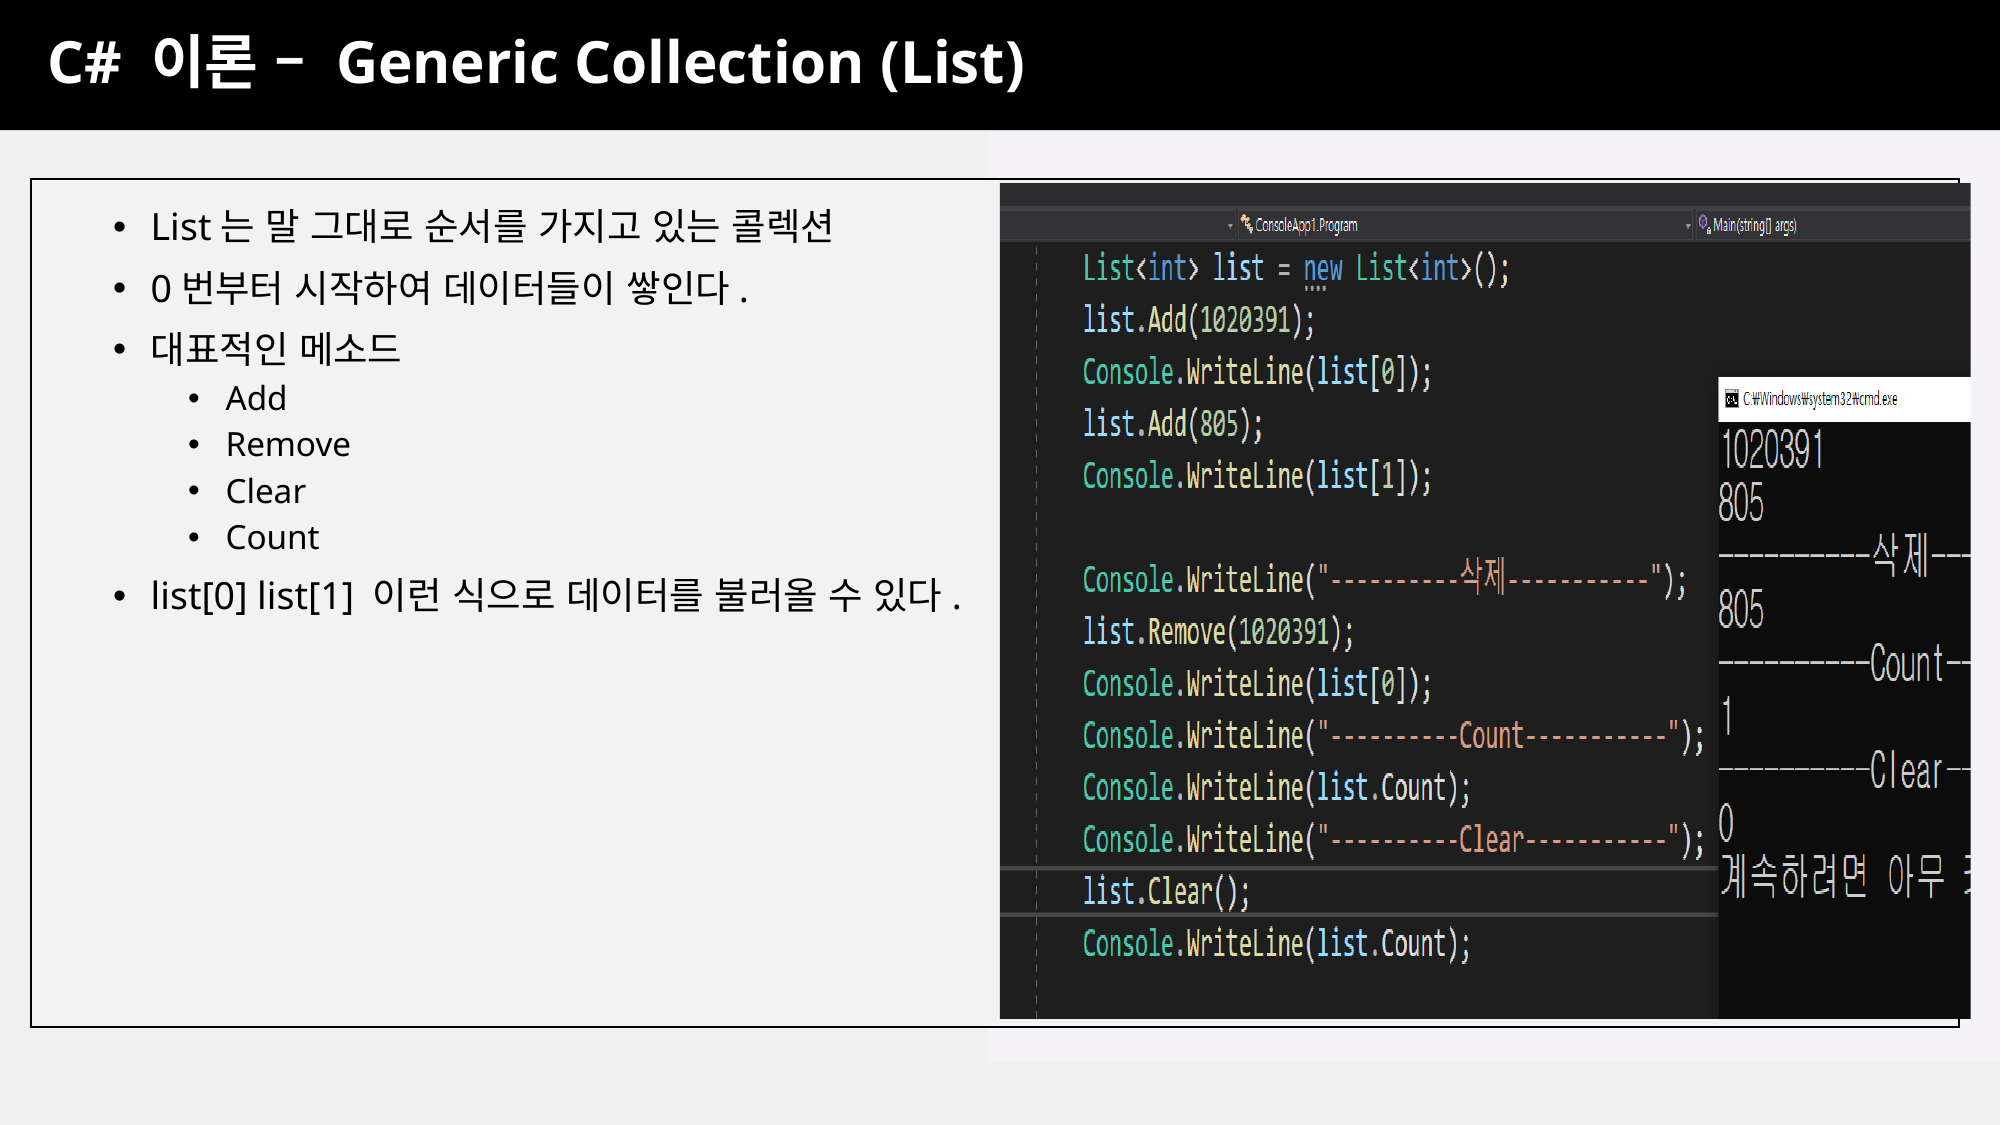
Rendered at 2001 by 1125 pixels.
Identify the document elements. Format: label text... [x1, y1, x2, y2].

list C# 이론 – Generic Collection (List) [0, 0, 2000, 131]
picture [999, 183, 1971, 1019]
list List는 말 그대로 순서를 가지고 있는 콜렉션 0번부터 시작하여 데이터들이 쌓인다. 대표적인 메소드 Add Remove Clear Count list[0] list[1] 이런 식으로 데이터를 불러올 수 있다. [65, 200, 999, 994]
